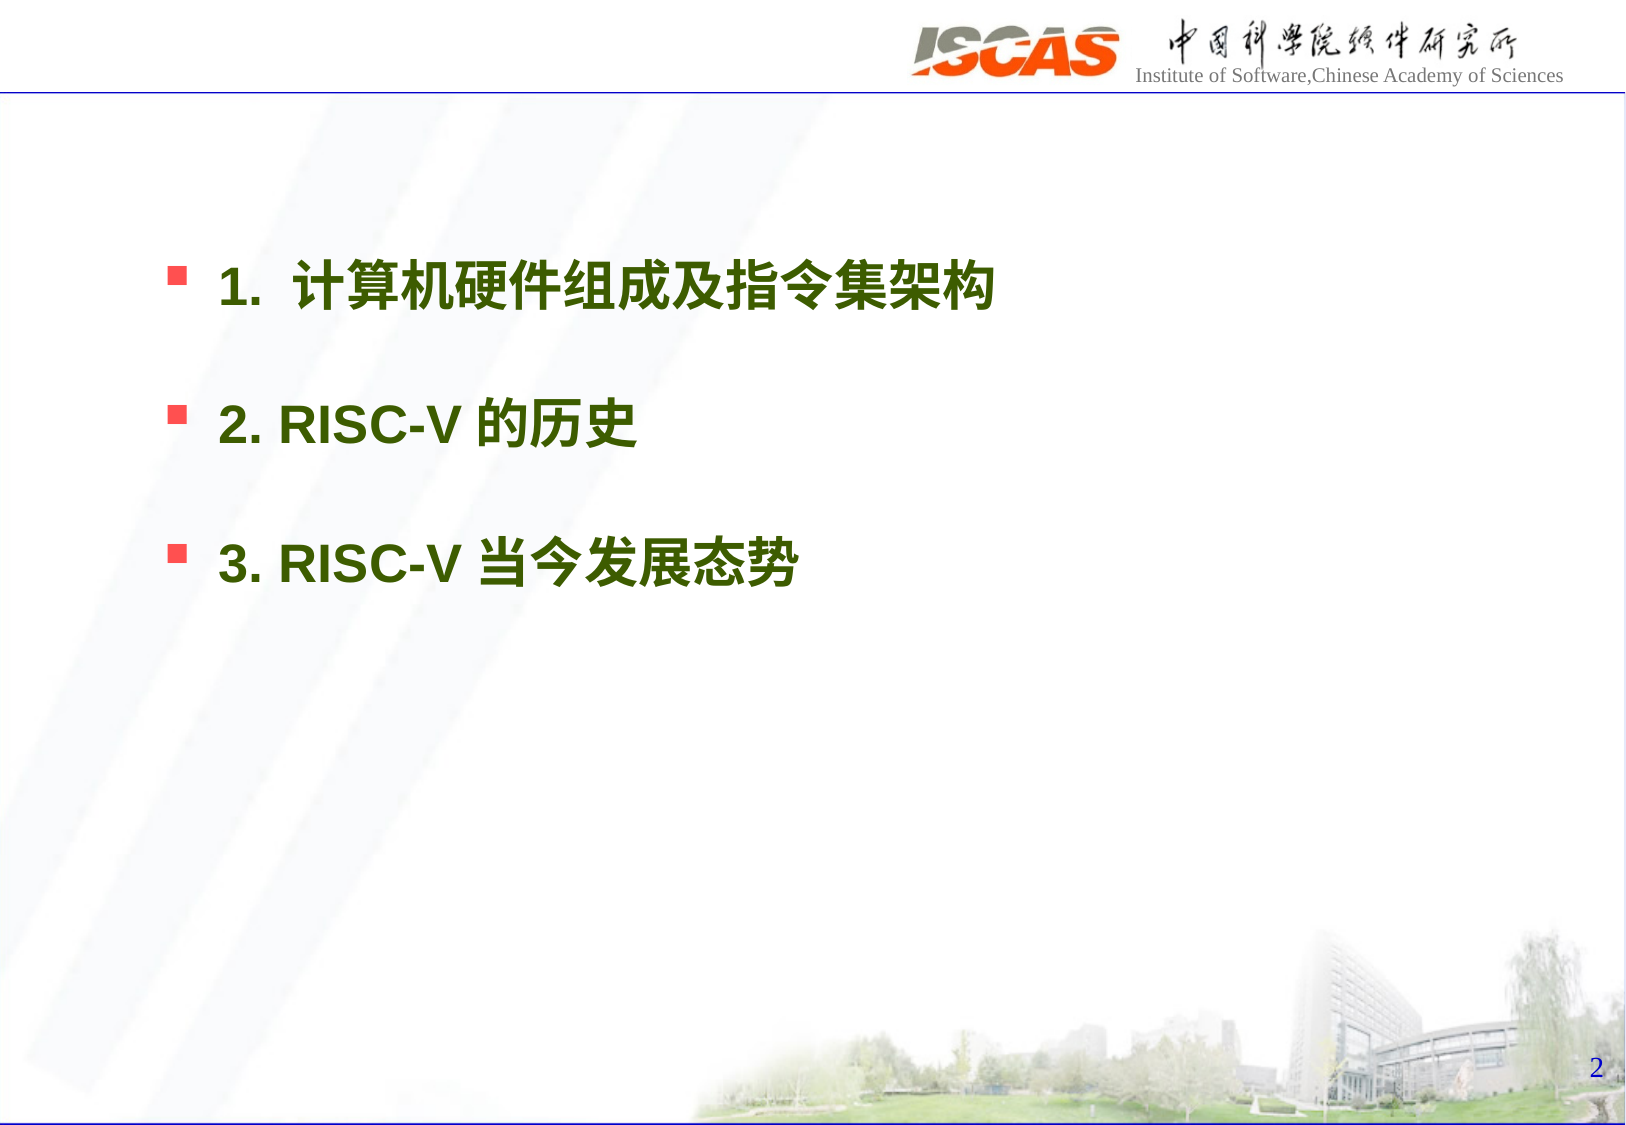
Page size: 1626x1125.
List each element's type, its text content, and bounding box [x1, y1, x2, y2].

picture [907, 18, 1132, 87]
picture [0, 92, 1626, 1125]
picture [1166, 15, 1519, 71]
slide_number 2 [1306, 1040, 1620, 1116]
list 1. 计算机硬件组成及指令集架构 2. RISC-V的历史 3. RISC-V当今发展态势 [147, 251, 1475, 842]
